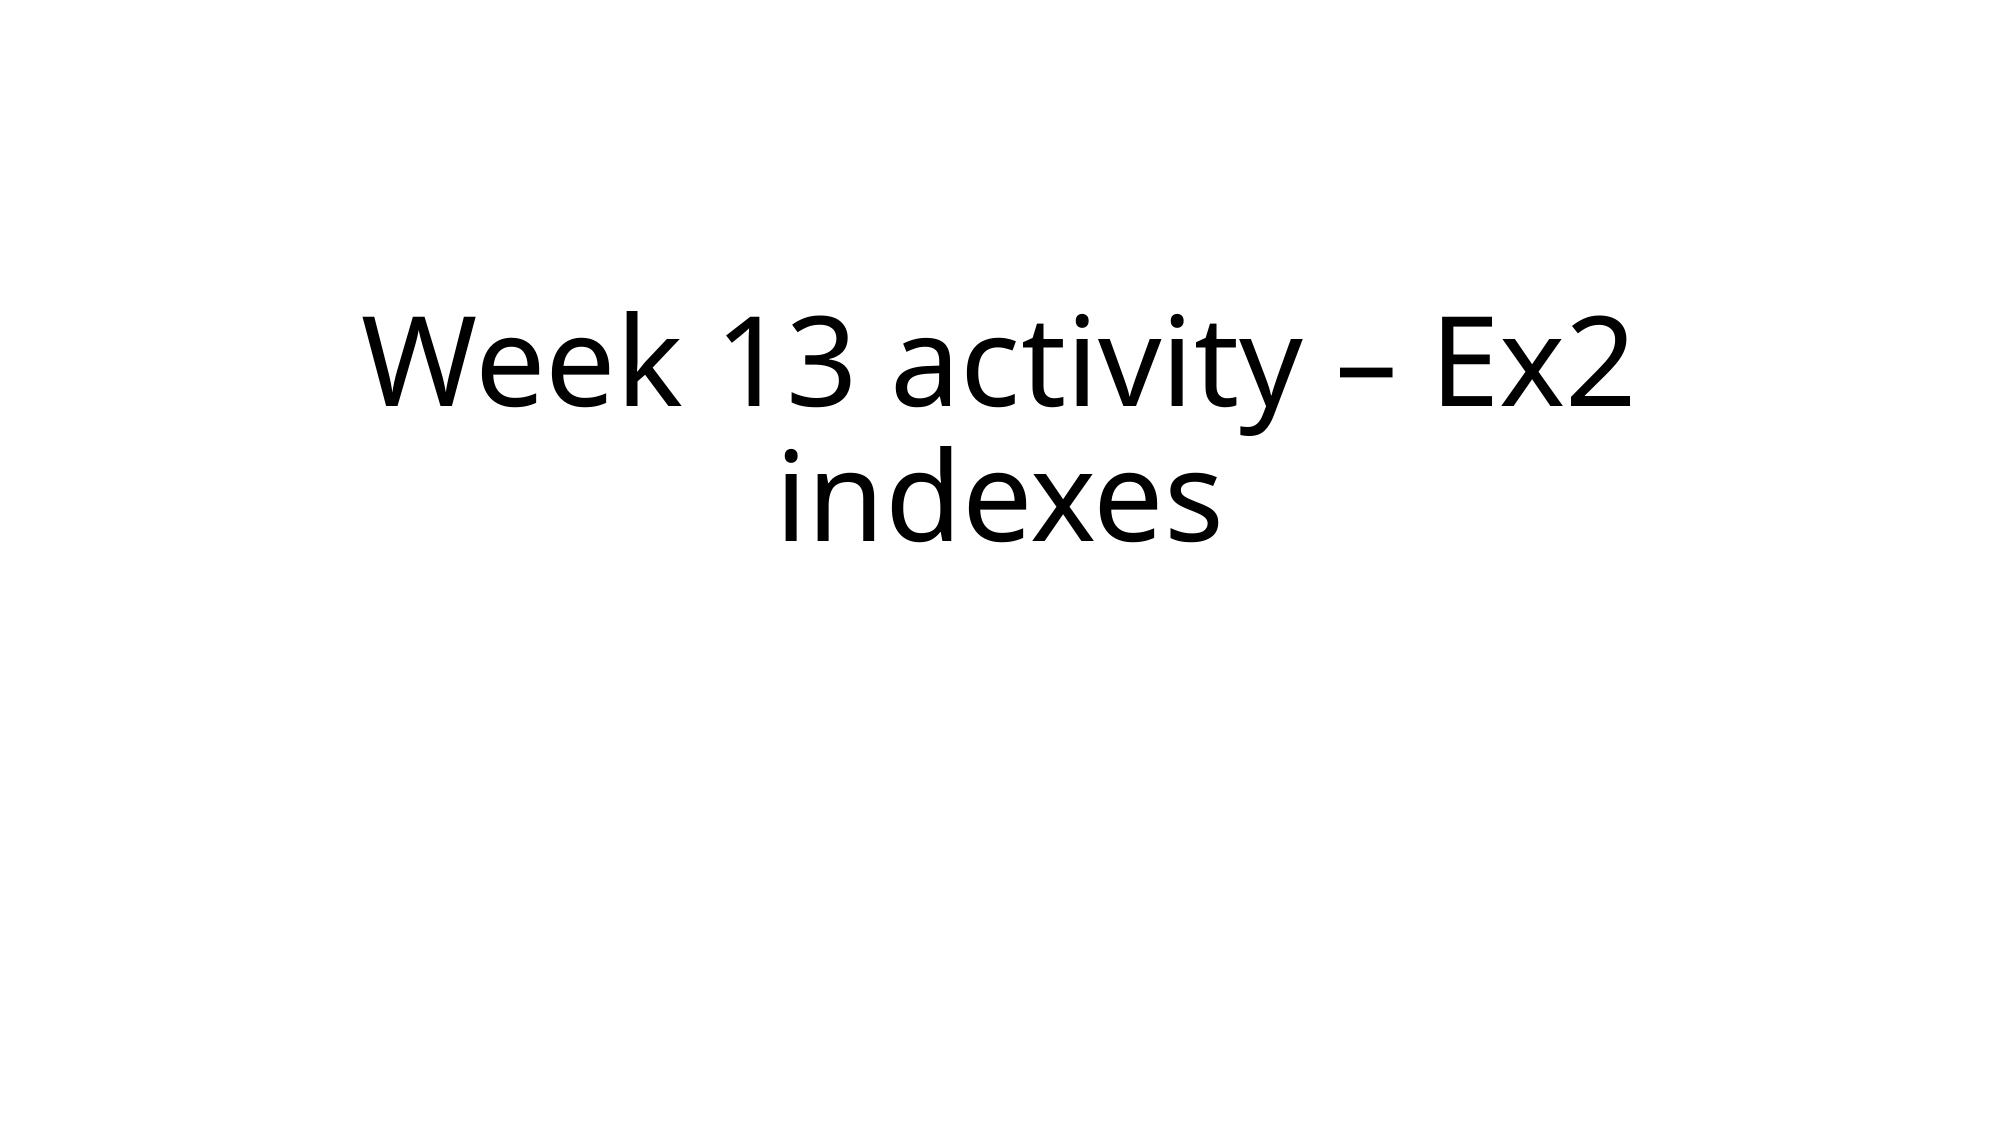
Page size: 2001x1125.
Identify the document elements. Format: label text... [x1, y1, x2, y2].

title Week 13 activity – Ex2 indexes [249, 184, 1750, 576]
